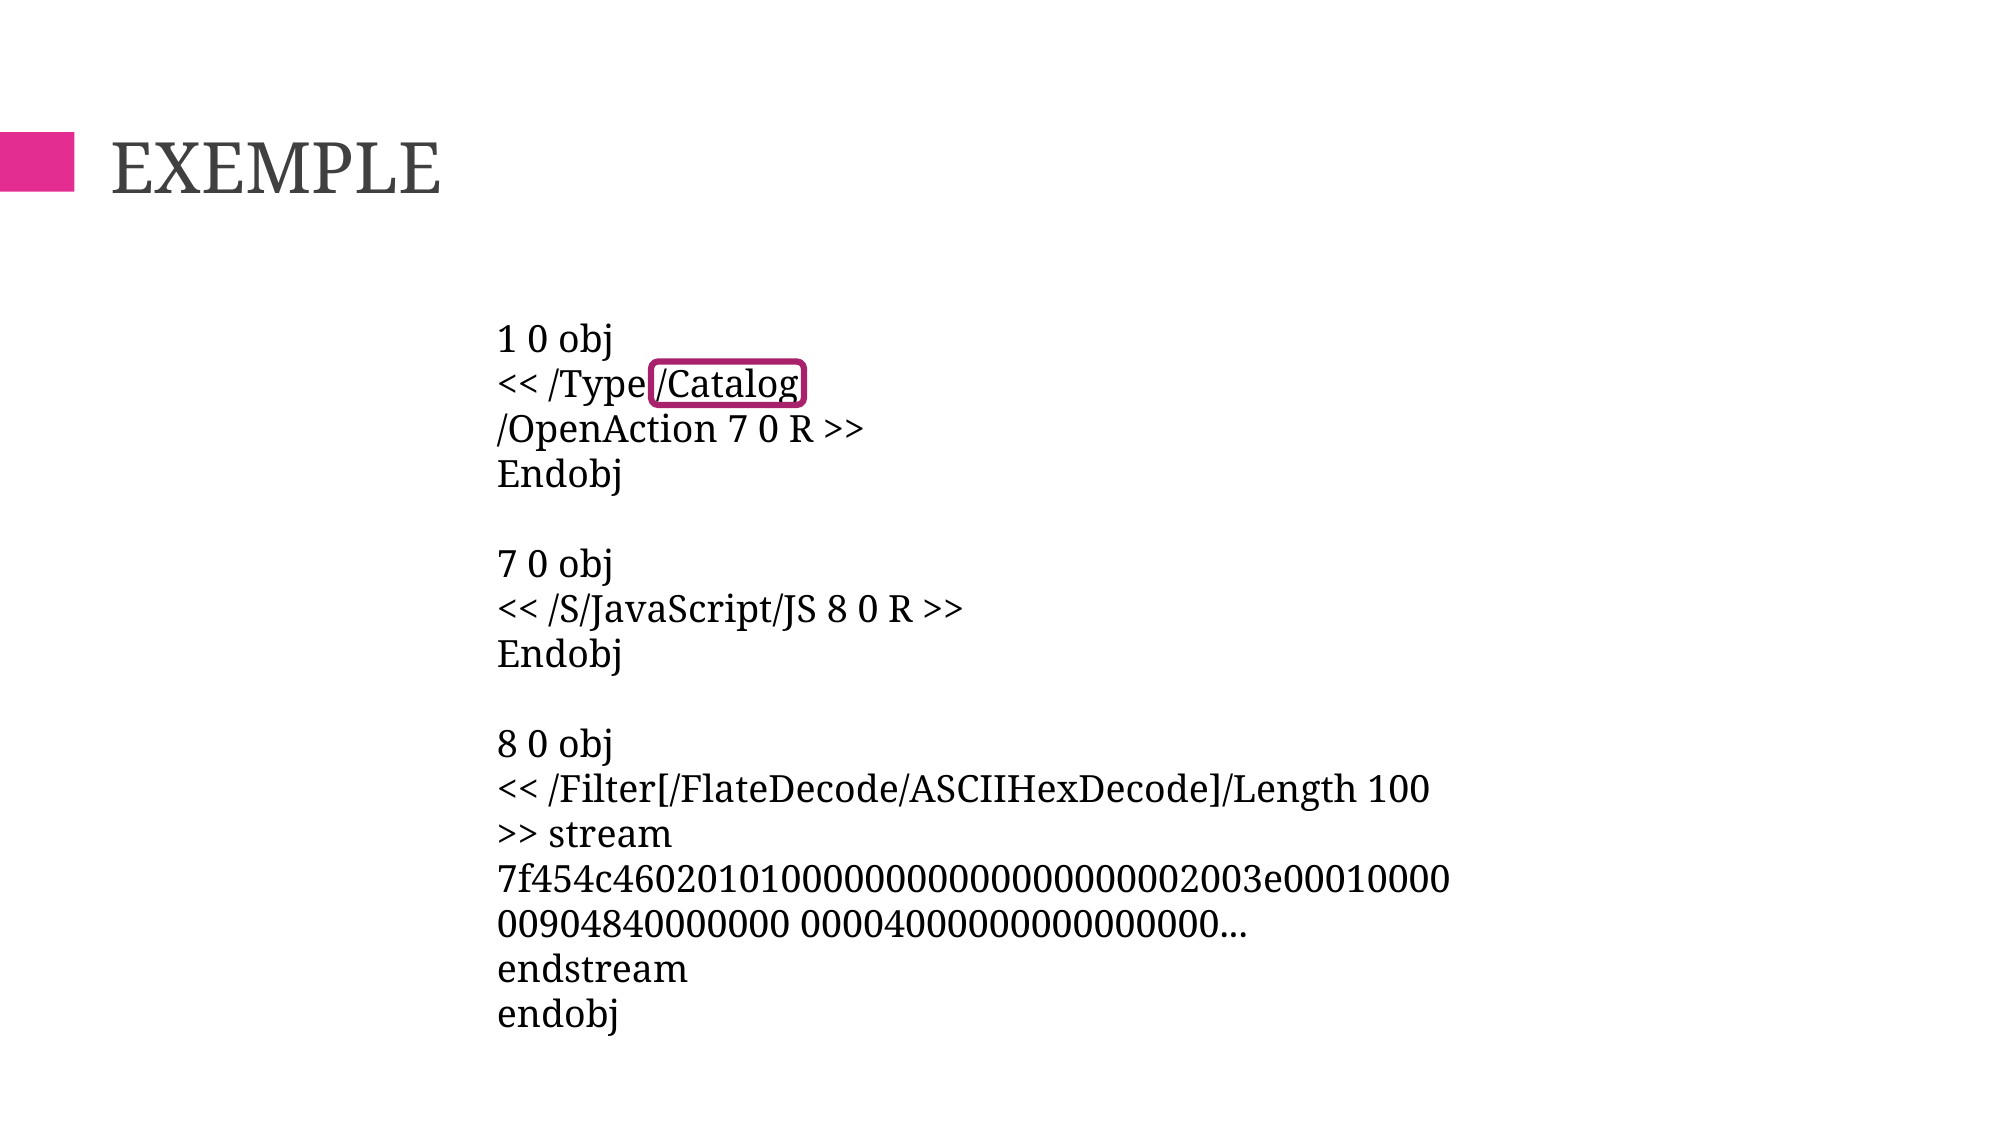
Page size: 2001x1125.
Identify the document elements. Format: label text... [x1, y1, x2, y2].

text_box 1 0 obj << /Type /Catalog /OpenAction 7 0 R >> Endobj 7 0 obj << /S/JavaScript/JS 8 0 R >> Endobj 8 0 obj << /Filter[/FlateDecode/ASCIIHexDecode]/Length 100 >> stream 7f454c4602010100000000000000000002003e0001000000904840000000 00004000000000000000... endstream endobj [482, 307, 1482, 1043]
title Exemple [95, 115, 1905, 237]
text_box [649, 359, 806, 407]
